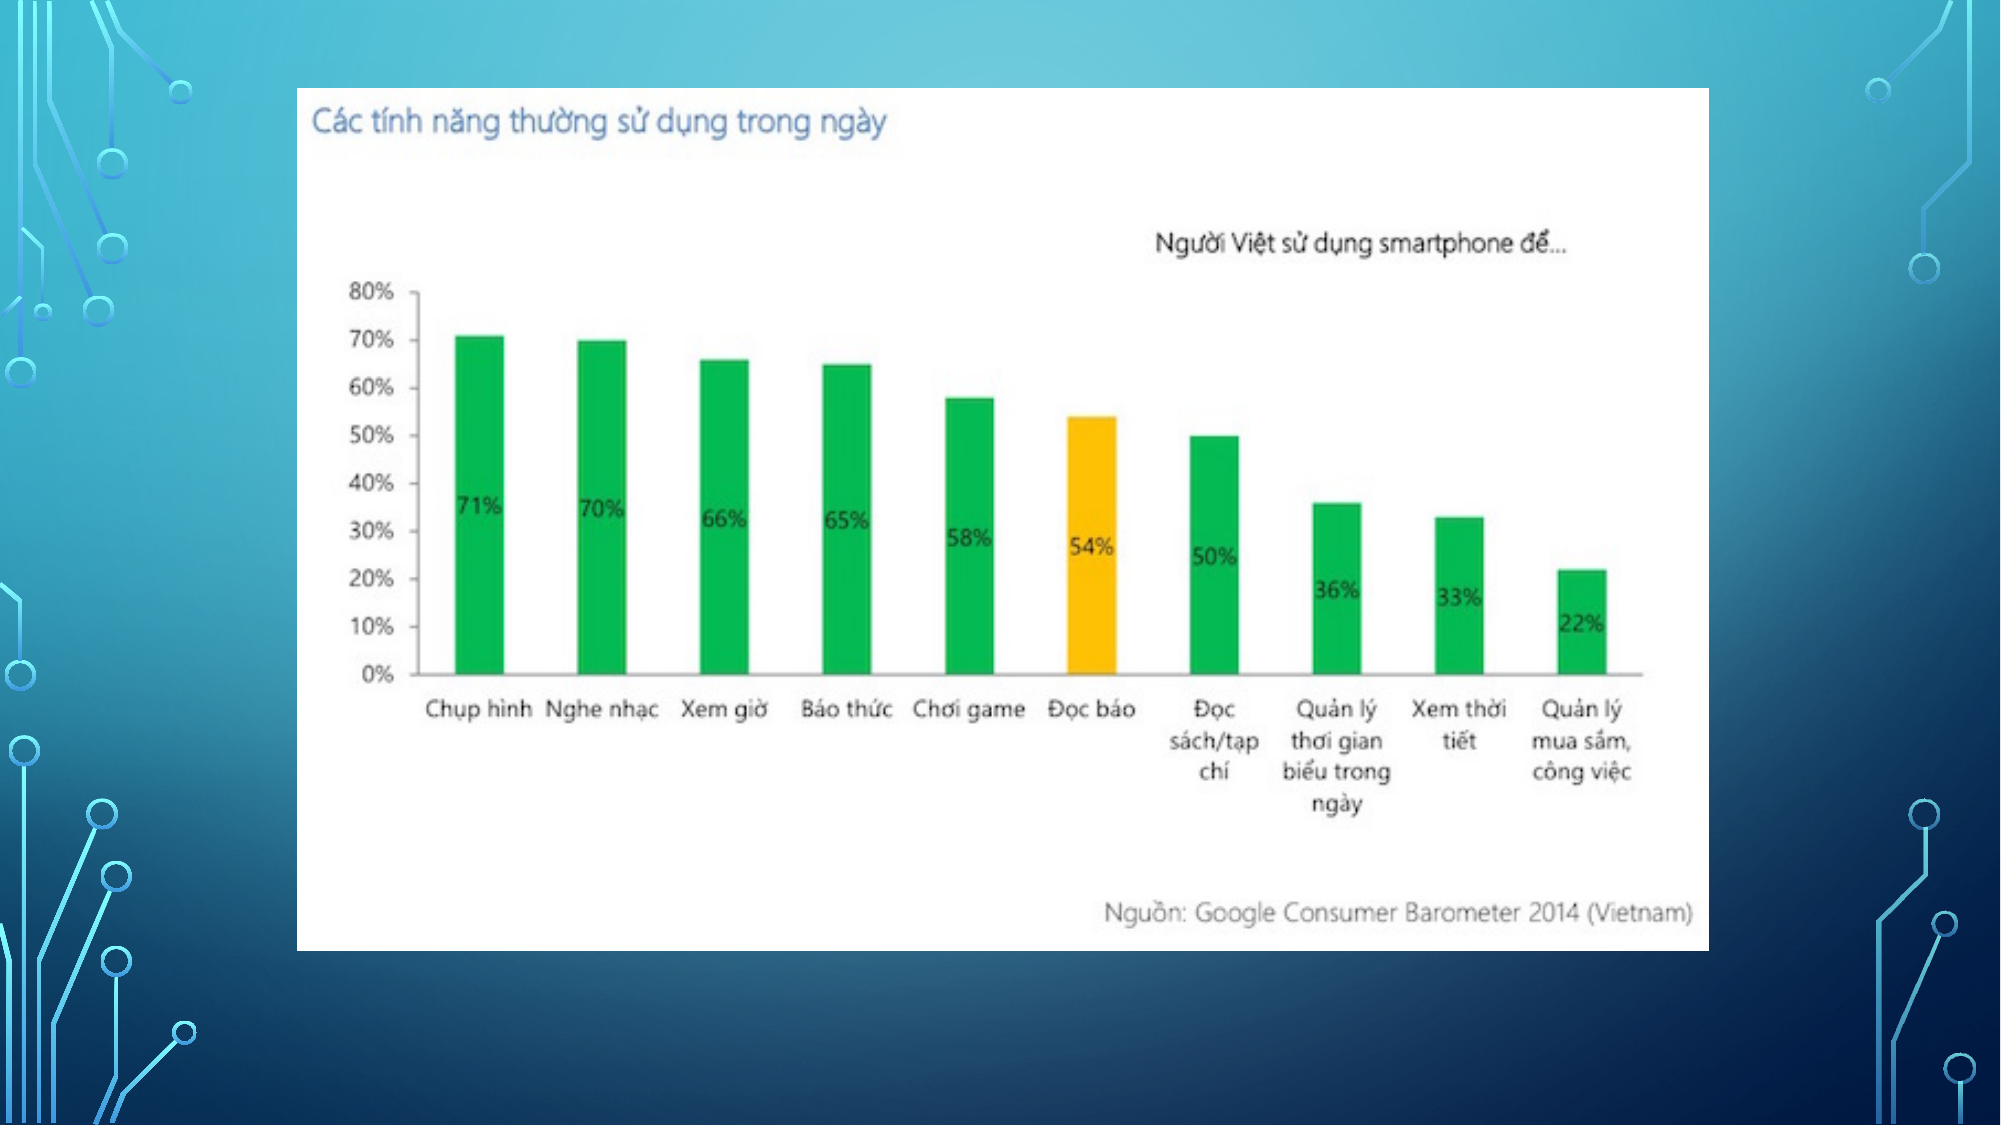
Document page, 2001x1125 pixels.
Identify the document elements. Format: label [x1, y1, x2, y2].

list [296, 88, 1710, 952]
